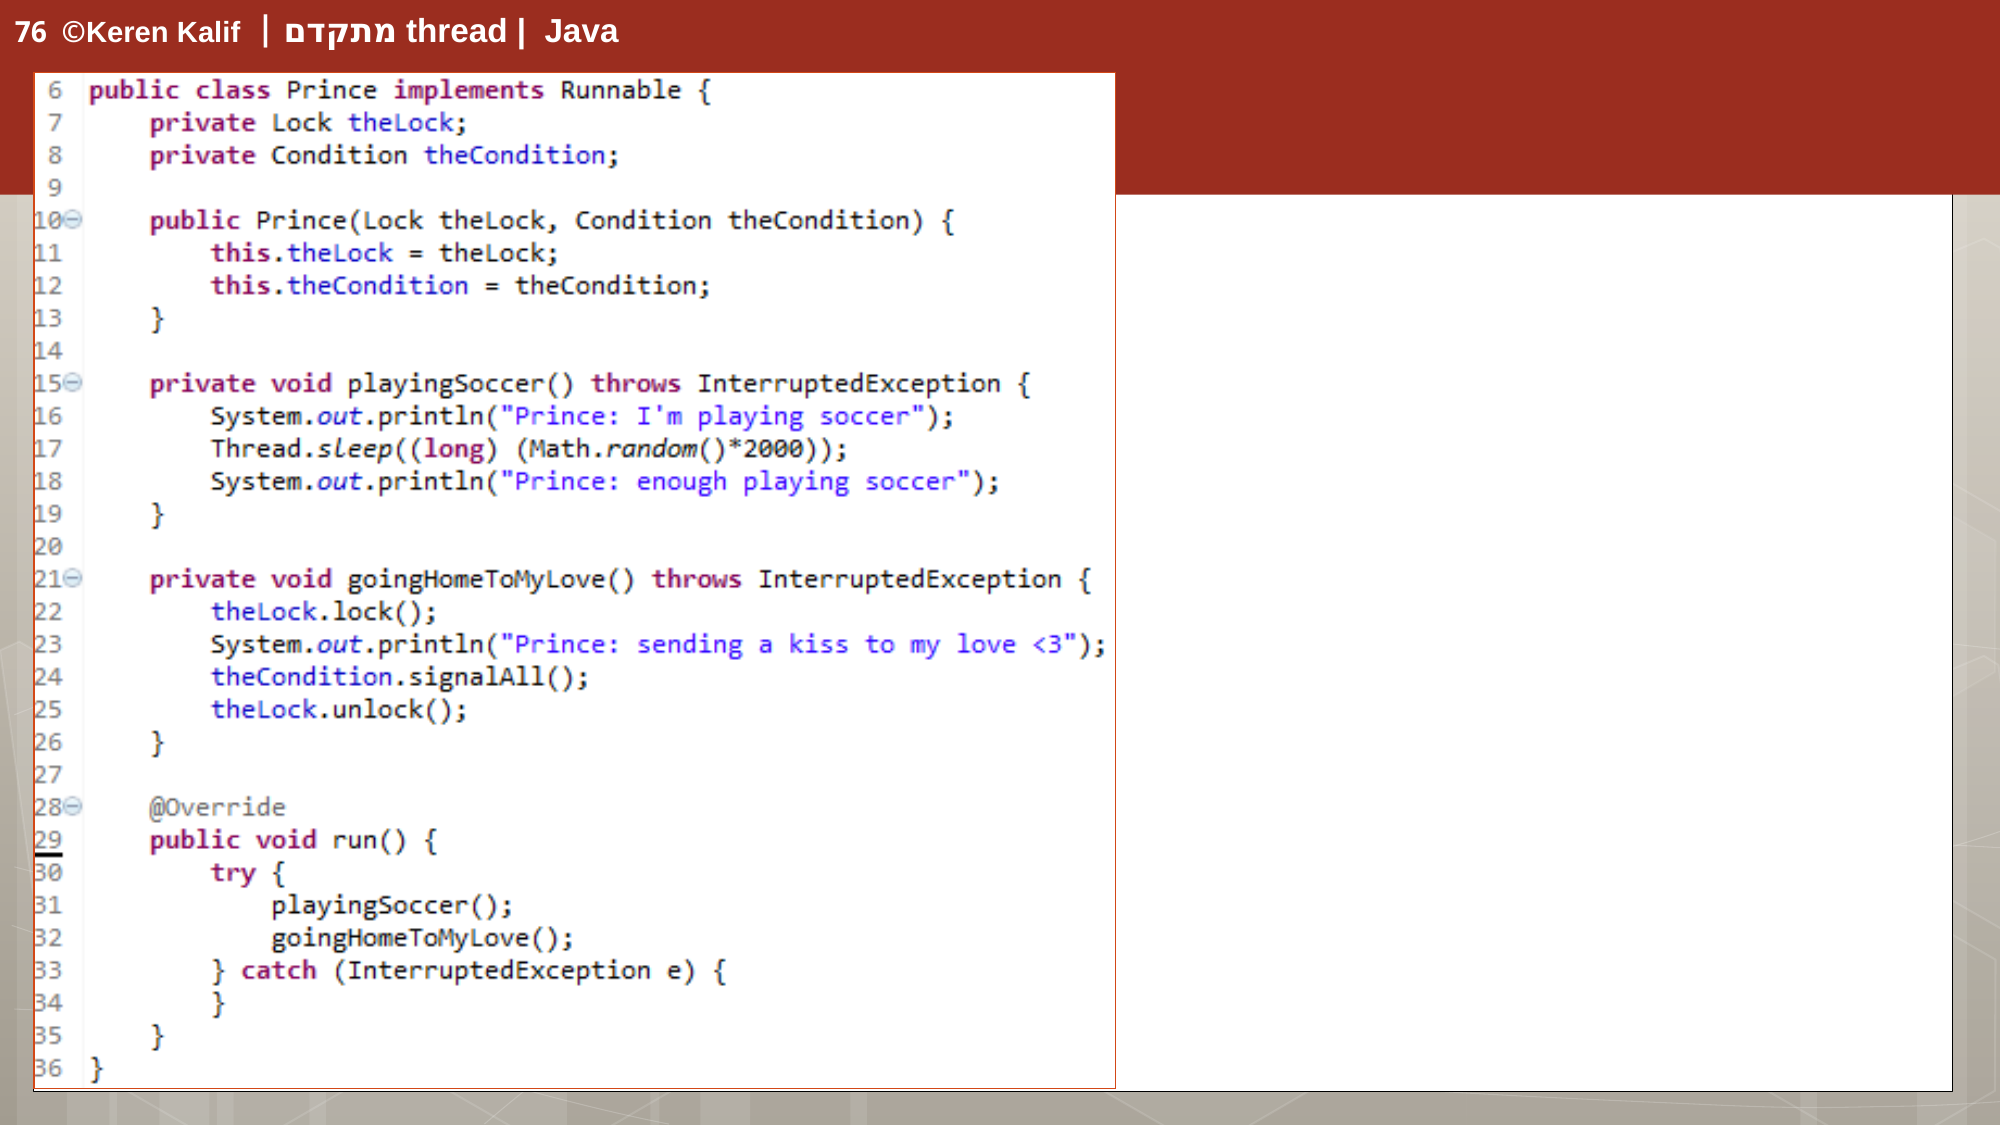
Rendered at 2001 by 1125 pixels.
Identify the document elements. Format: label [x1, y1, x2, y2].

picture [34, 72, 1115, 1088]
